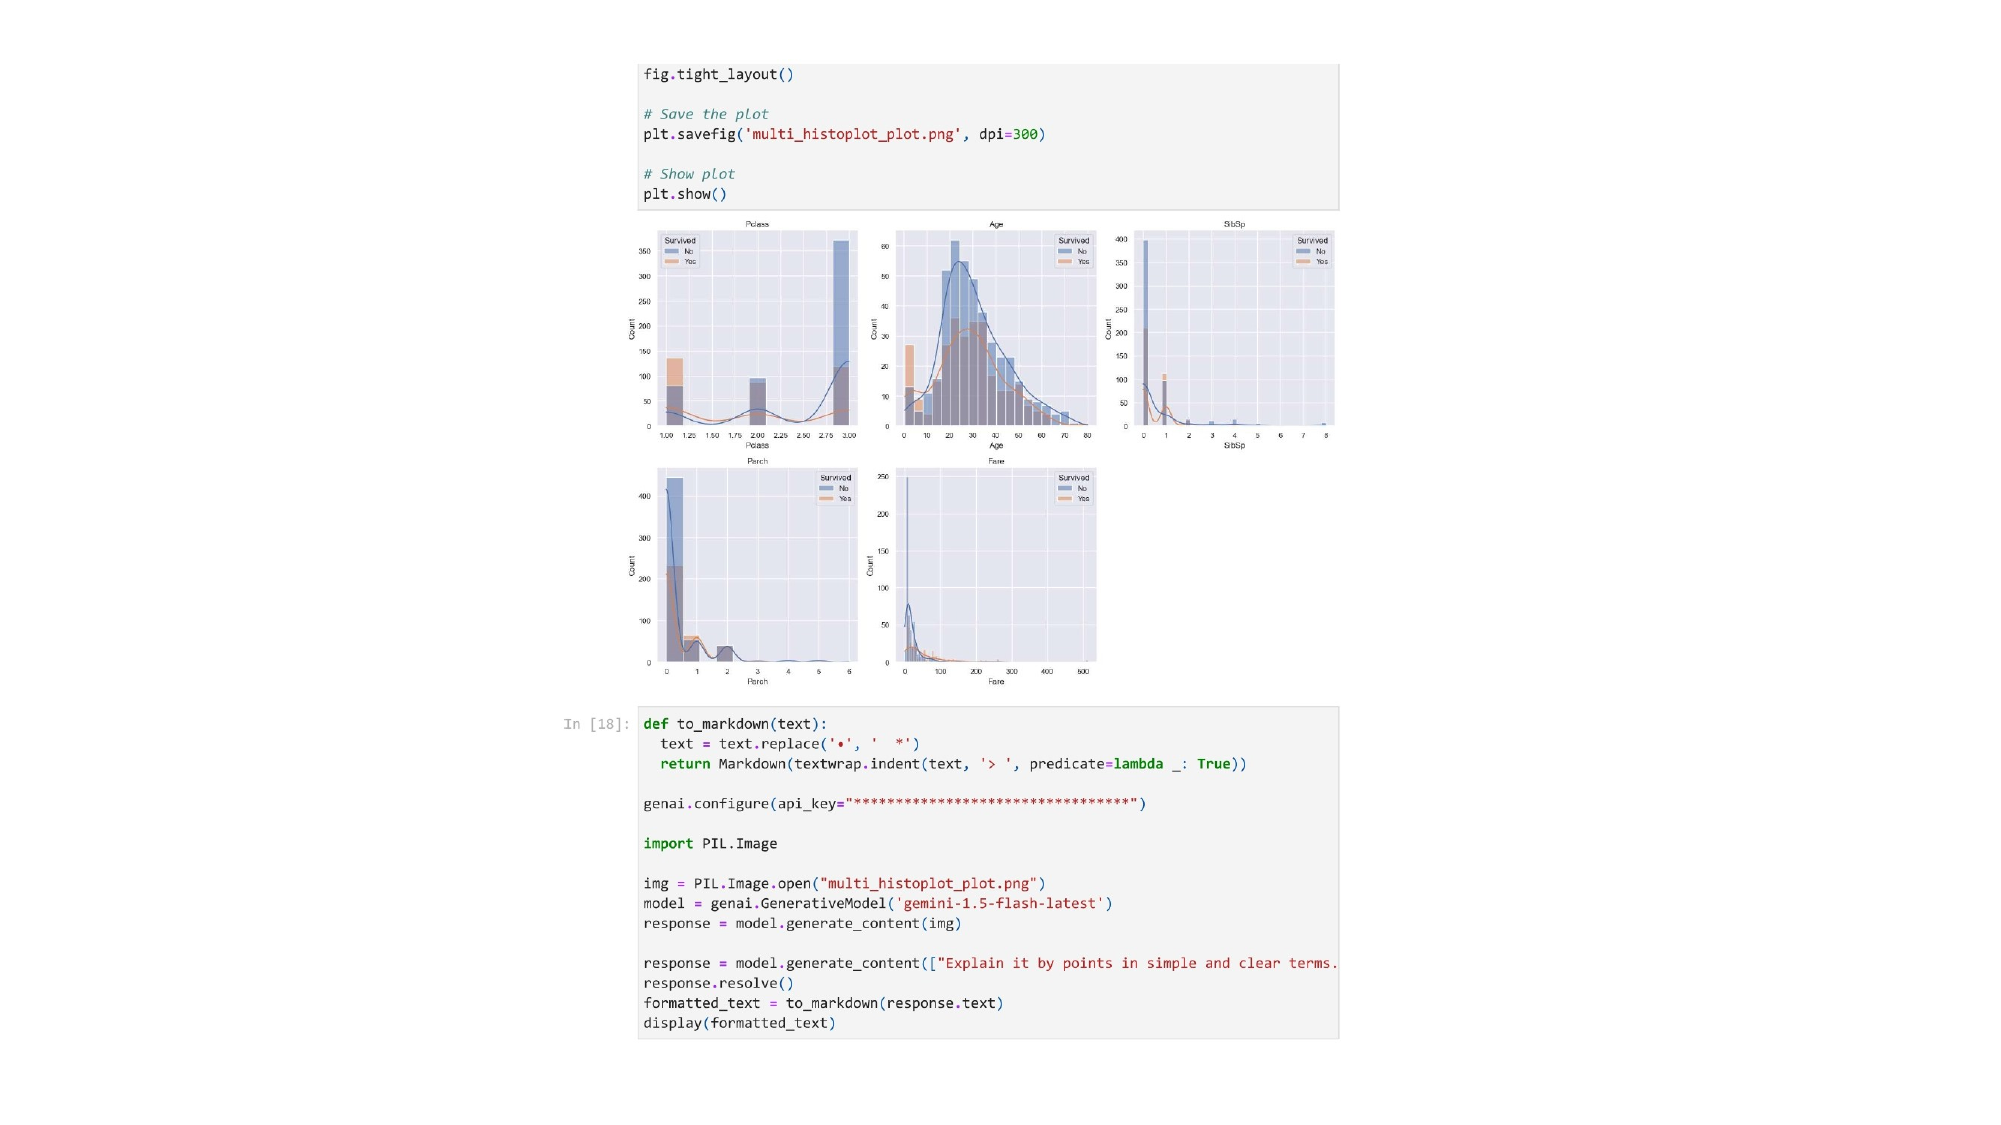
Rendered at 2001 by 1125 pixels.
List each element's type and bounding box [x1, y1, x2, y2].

picture [465, 59, 1421, 1066]
